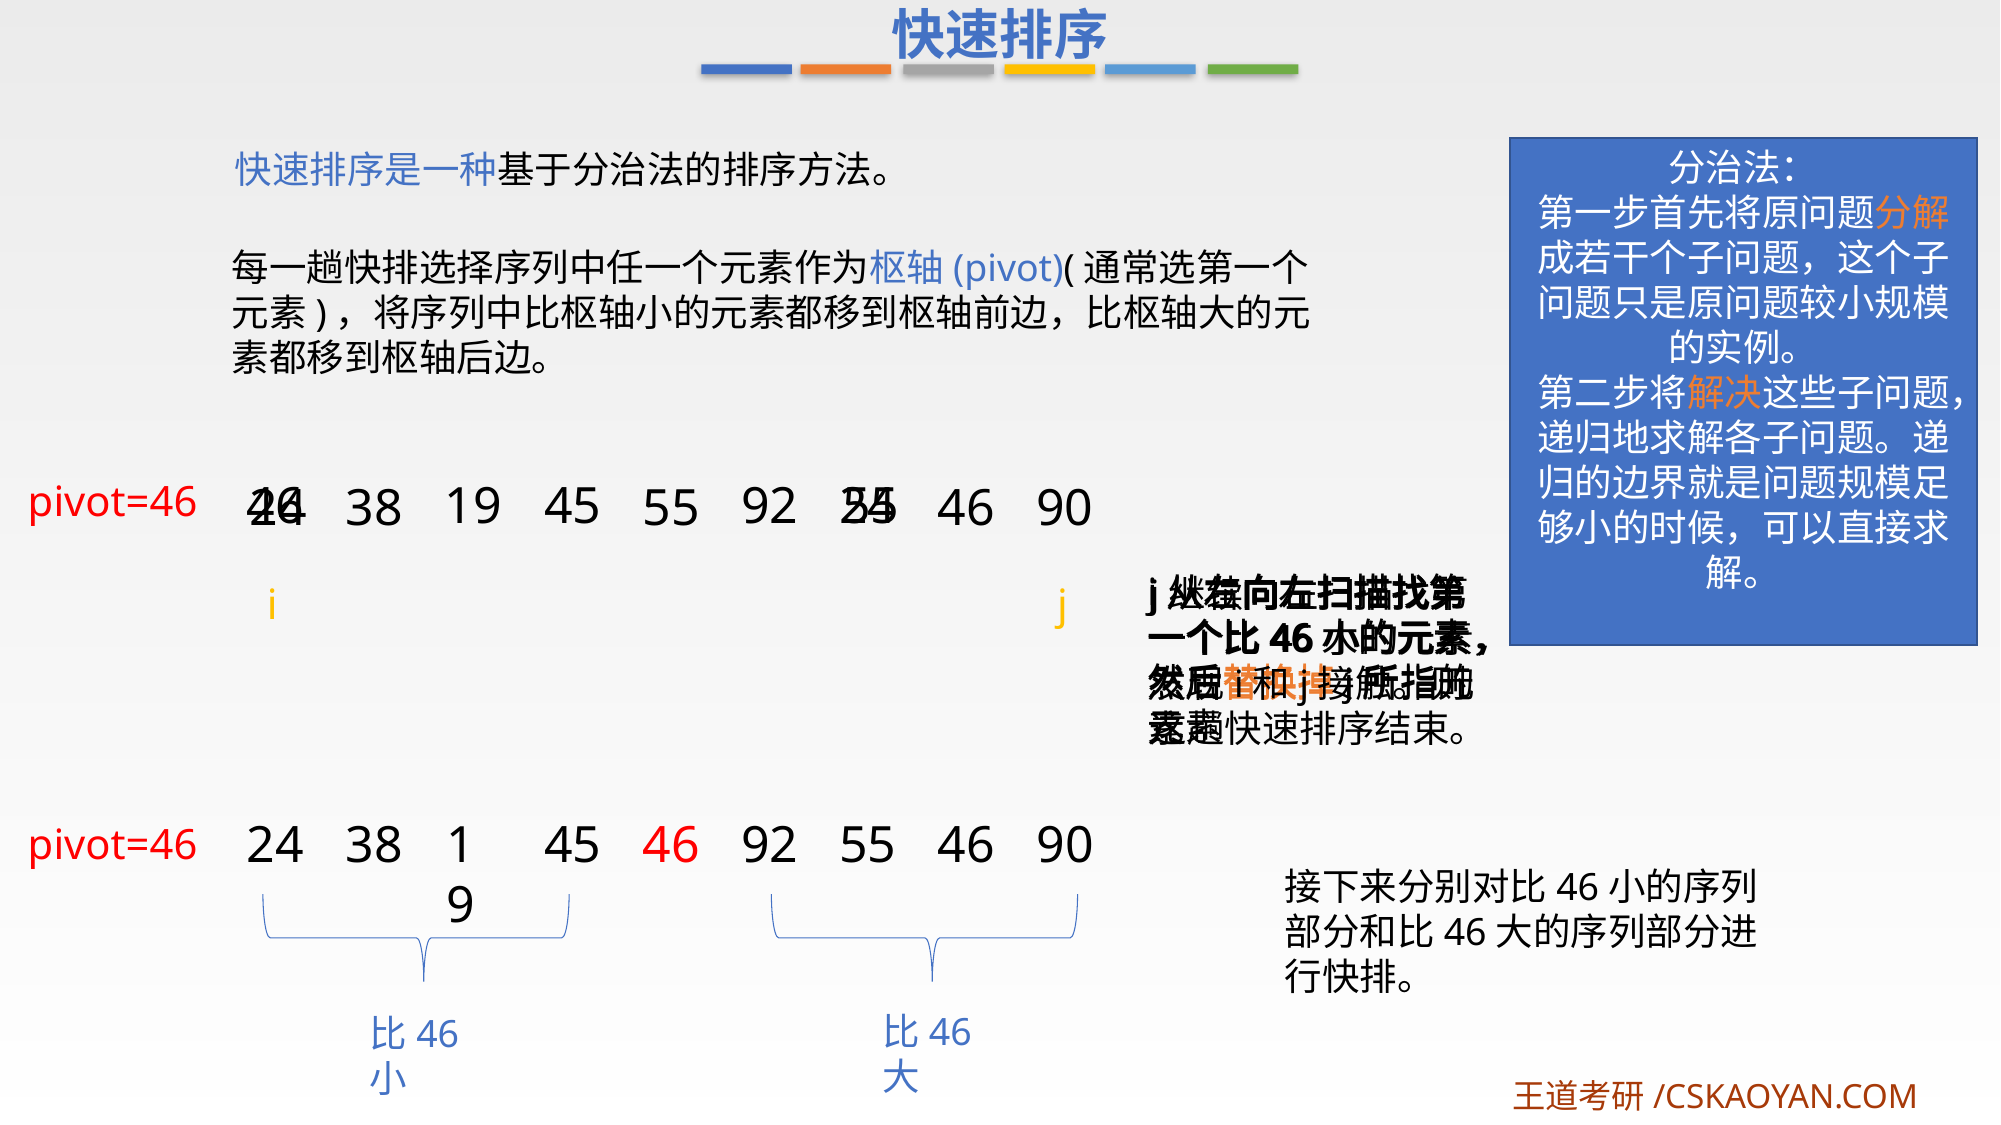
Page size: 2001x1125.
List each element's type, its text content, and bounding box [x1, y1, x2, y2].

text_box 55 [827, 466, 914, 541]
text_box 24 [235, 467, 322, 543]
text_box 分治法： 第一步首先将原问题分解成若干个子问题，这个子问题只是原问题较小规模的实例。 第二步将解决这些子问题，递归地求解各子问题。递归的边界就是问题规模足够小的时候，可以直接求解。 [1509, 137, 1978, 646]
text_box 比46大 [867, 1000, 1028, 1105]
text_box [262, 894, 570, 982]
text_box 比46小 [355, 1002, 516, 1108]
text_box 92 [726, 466, 813, 542]
text_box 55 [824, 805, 911, 881]
text_box 接下来分别对比46小的序列部分和比46大的序列部分进行快排。 [1270, 855, 1796, 1006]
text_box 38 [331, 805, 418, 881]
text_box 19 [430, 466, 517, 541]
footer 王道考研/CSKAOYAN.COM [1430, 1065, 2000, 1125]
text_box pivot=46 [12, 466, 219, 532]
text_box 24 [231, 805, 319, 881]
text_box 90 [1021, 467, 1108, 543]
text_box 46 [923, 805, 1010, 881]
text_box j继续向左扫描找第一个比46小的元素，发现i和j接触。则这趟快速排序结束。 [1135, 562, 1513, 758]
text_box j [1042, 570, 1089, 636]
text_box 45 [529, 466, 616, 541]
text_box 45 [529, 805, 616, 881]
text_box 46 [923, 467, 1010, 543]
text_box 每一趟快排选择序列中任一个元素作为枢轴(pivot)(通常选第一个元素)，将序列中比枢轴小的元素都移到枢轴前边，比枢轴大的元素都移到枢轴后边。 [216, 236, 1347, 387]
text_box 92 [726, 805, 813, 881]
text_box 19 [431, 805, 516, 894]
text_box 快速排序是一种基于分治法的排序方法。 [220, 138, 925, 199]
text_box 46 [628, 805, 715, 881]
text_box 55 [628, 467, 715, 543]
text_box pivot=46 [12, 810, 219, 876]
text_box 90 [1022, 805, 1109, 881]
text_box 38 [331, 467, 418, 543]
text_box [770, 894, 1079, 982]
text_box i从左向右扫描找第一个比46大的元素,然后替换掉j所指的元素 [1132, 560, 1511, 755]
text_box 快速排序 [653, 1, 1347, 74]
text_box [701, 64, 1299, 75]
text_box 46 [231, 466, 319, 541]
text_box i [252, 570, 299, 636]
